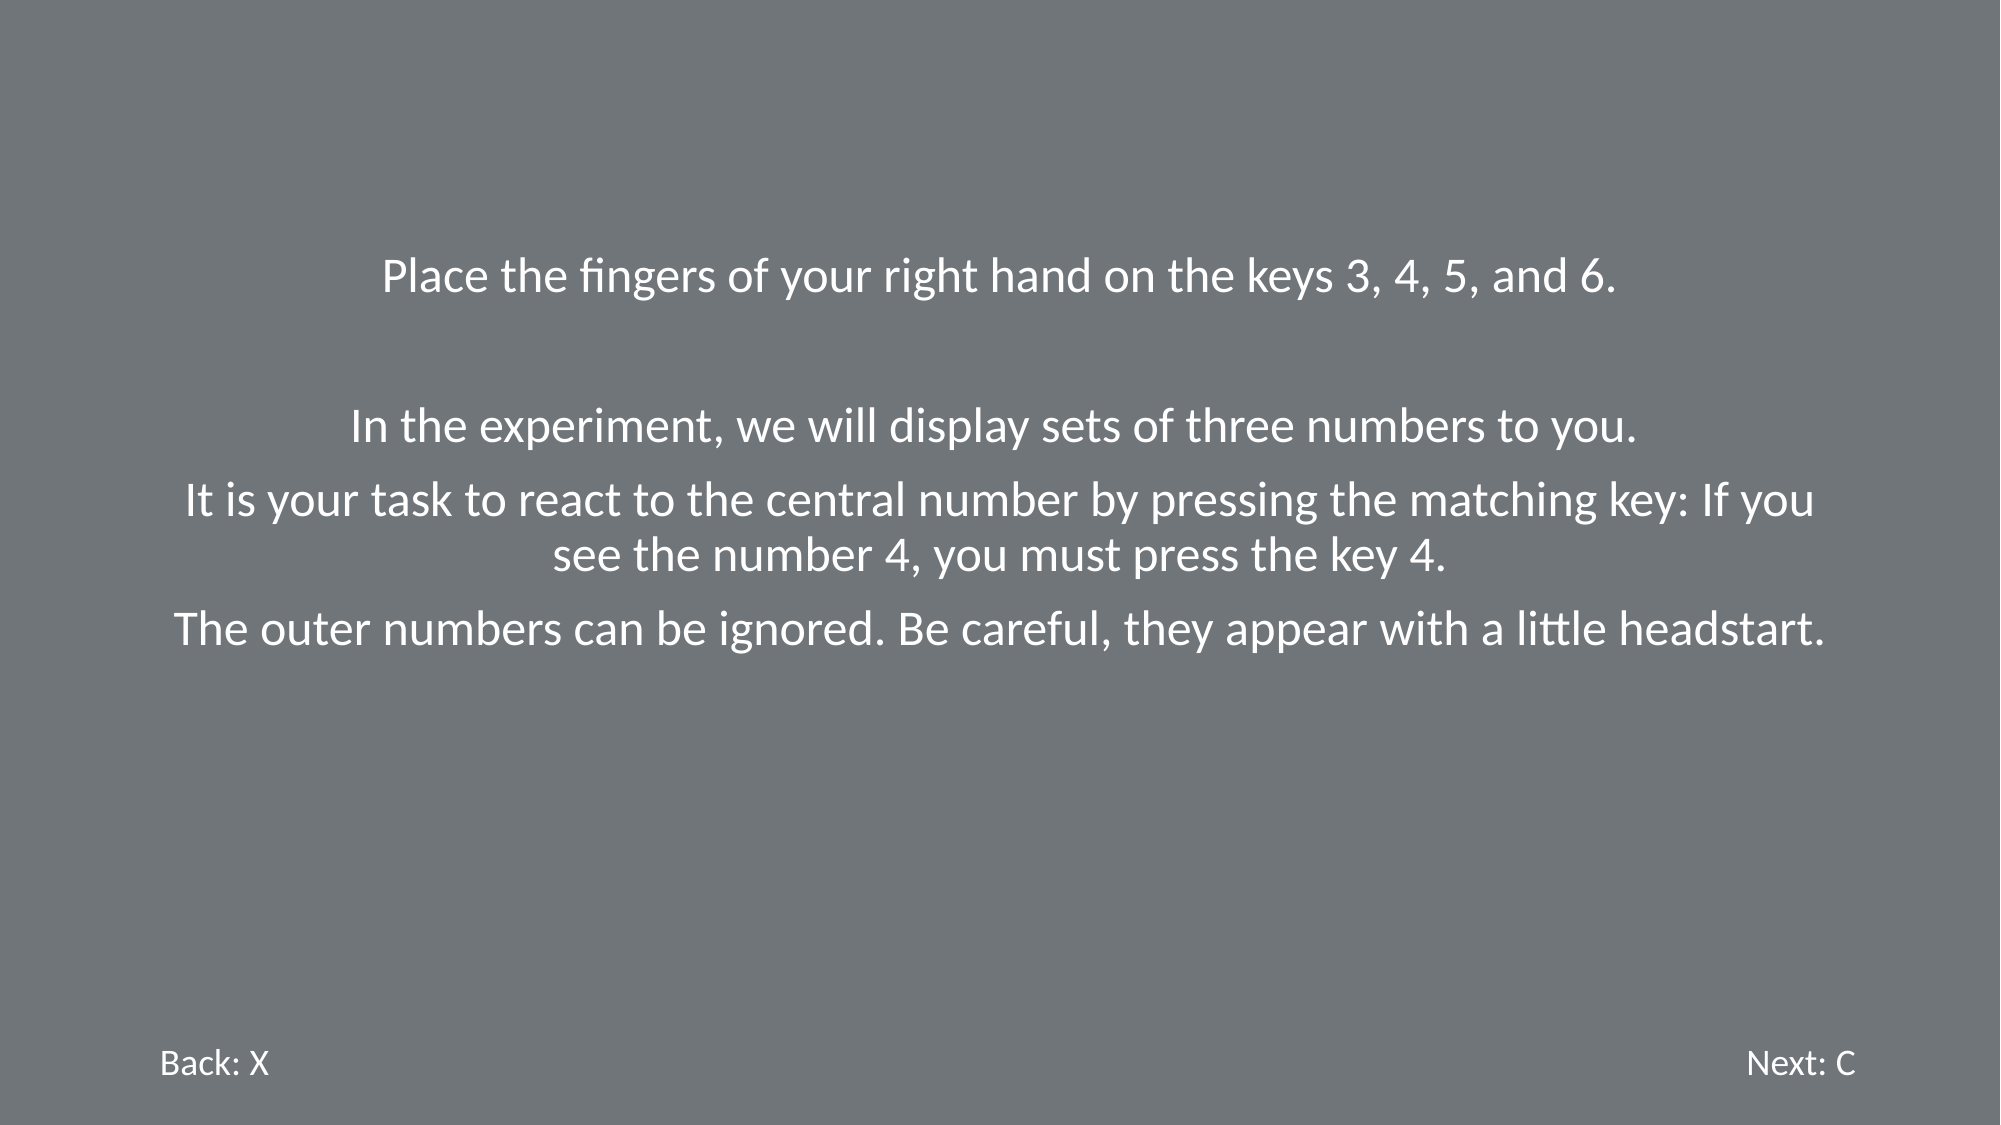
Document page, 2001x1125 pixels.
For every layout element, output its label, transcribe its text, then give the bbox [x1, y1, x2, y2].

table_header Back: X [145, 1039, 1008, 1103]
list Place the fingers of your right hand on the keys 3, 4, 5, and 6. In the experiment, we will display sets of three numbers to you. It is your task to react to the central number by pressing the matching key: If you see the number 4, you must press the key 4. The outer numbers can be ignored. Be careful, they appear with a little headstart. [137, 86, 1863, 1014]
table_header Next: C [1008, 1039, 1871, 1103]
